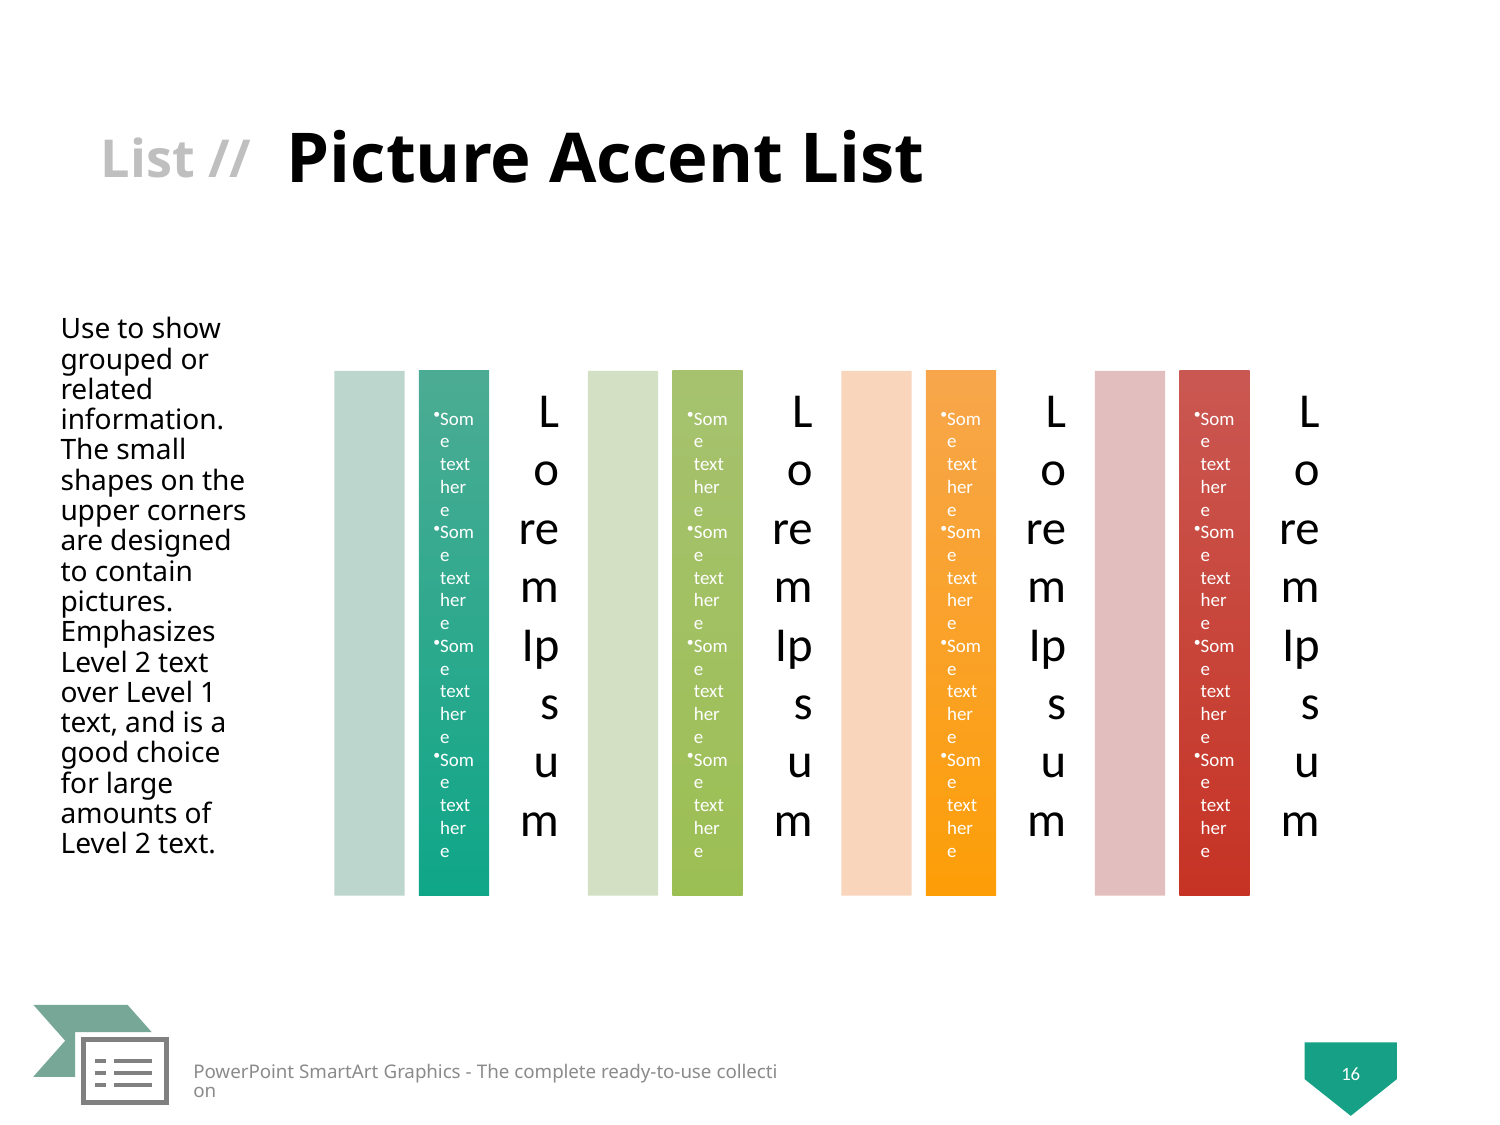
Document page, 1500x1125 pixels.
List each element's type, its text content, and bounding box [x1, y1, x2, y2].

title Picture Accent List [271, 52, 1397, 270]
list Use to show grouped or related information. The small shapes on the upper corners are designed to contain pictures. Emphasizes Level 2 text over Level 1 text, and is a good choice for large amounts of Level 2 text. [45, 307, 271, 960]
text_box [334, 370, 1335, 896]
slide_number 16 [1304, 1042, 1397, 1103]
footer PowerPoint SmartArt Graphics - The complete ready-to-use collection [178, 1042, 798, 1103]
